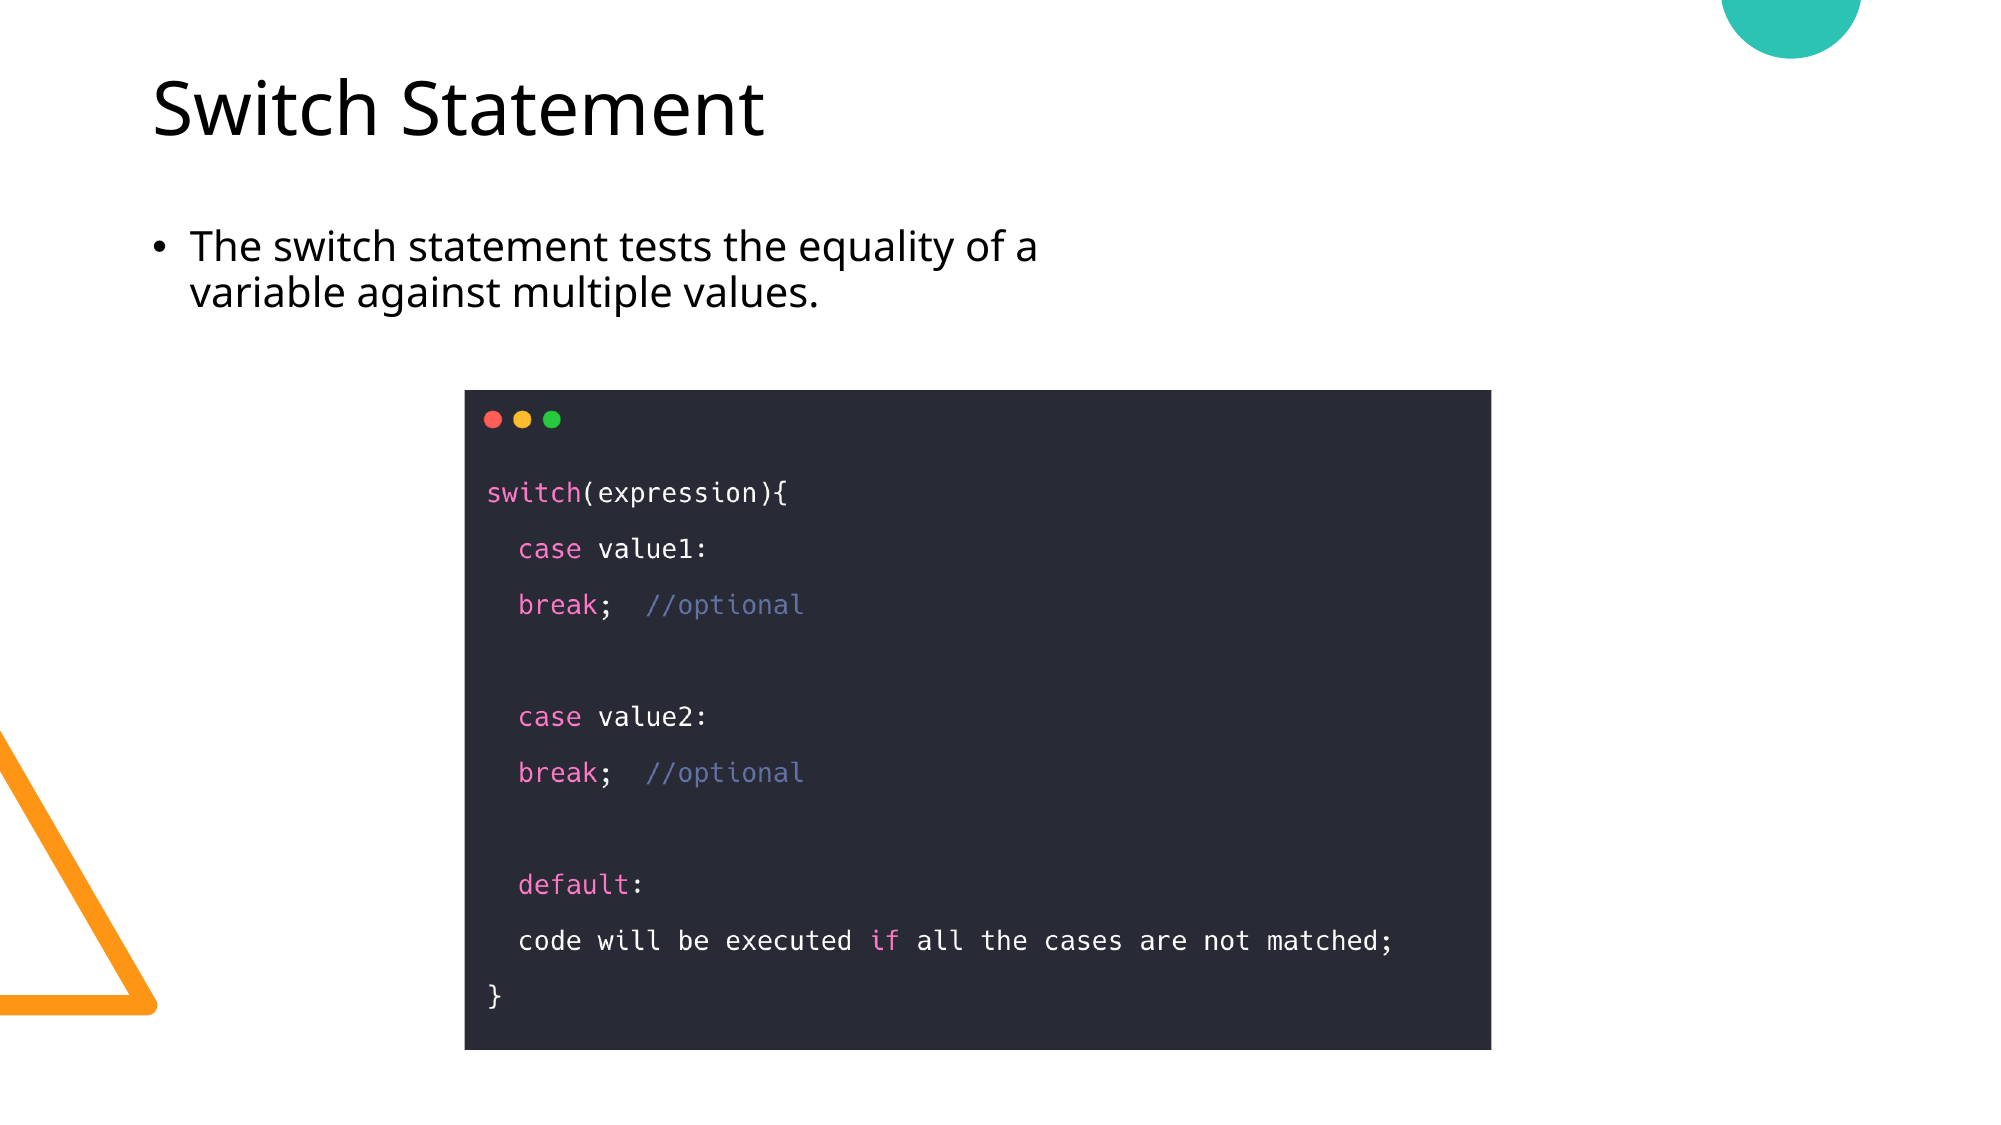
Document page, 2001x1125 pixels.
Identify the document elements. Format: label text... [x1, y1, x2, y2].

picture [464, 390, 1492, 1050]
list The switch statement tests the equality of a variable against multiple values. [137, 218, 1115, 351]
title Switch Statement [137, 59, 1863, 163]
